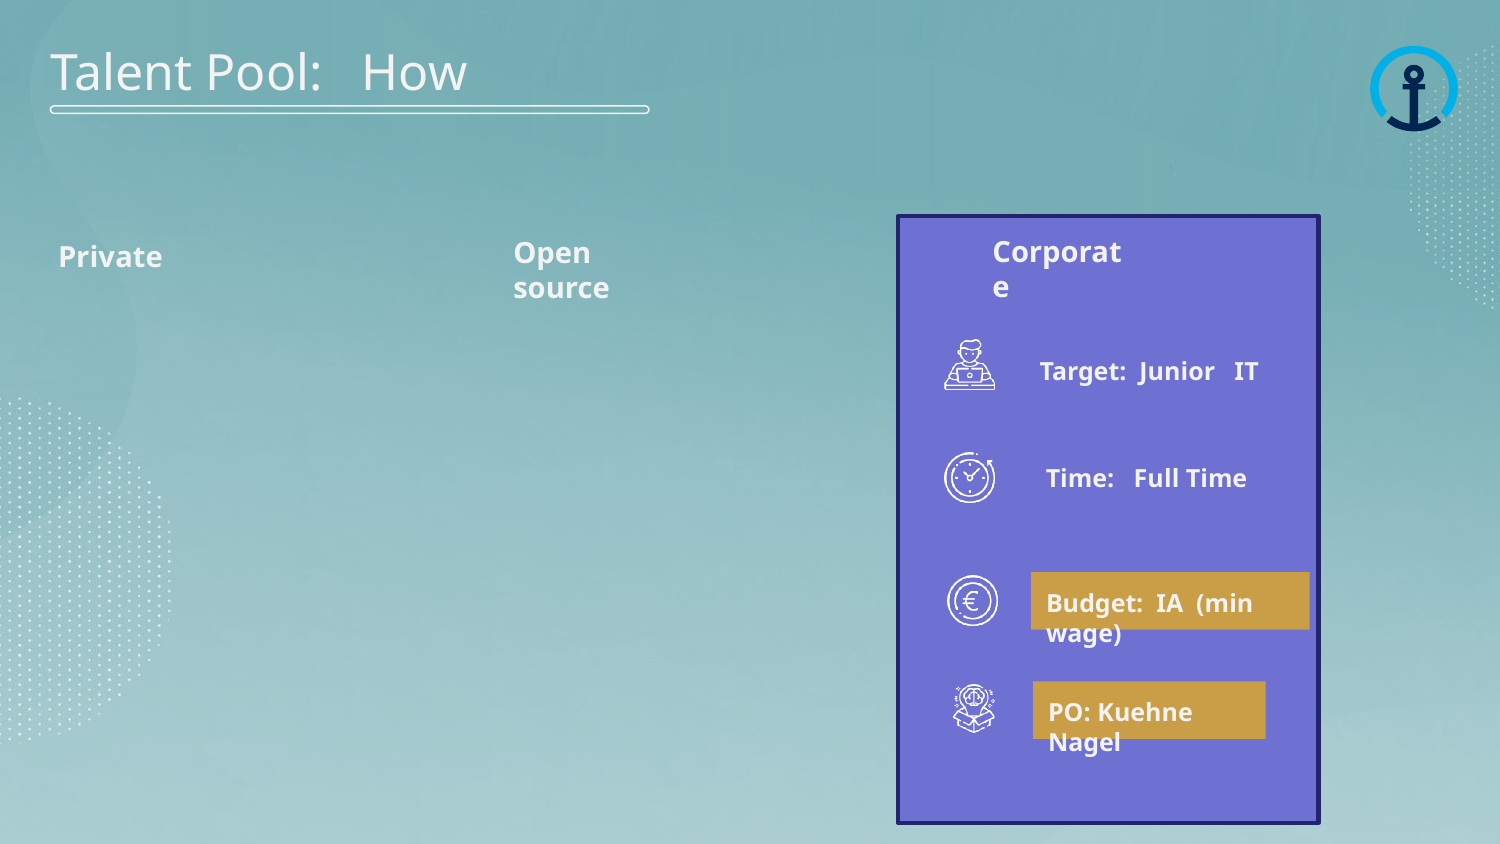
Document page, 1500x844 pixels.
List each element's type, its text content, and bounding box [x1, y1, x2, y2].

text_box PO: Kuehne Nagel [1033, 681, 1266, 739]
text_box Corporate [977, 217, 1138, 276]
text_box [50, 105, 649, 114]
text_box Budget: IA (min wage) [1030, 572, 1310, 630]
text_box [943, 447, 1296, 503]
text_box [944, 339, 1290, 398]
picture [947, 575, 999, 627]
text_box Open source [498, 219, 692, 278]
picture [946, 684, 1002, 733]
text_box Private [43, 223, 191, 281]
text_box [896, 214, 1321, 825]
title Talent Pool: How [35, 0, 618, 134]
